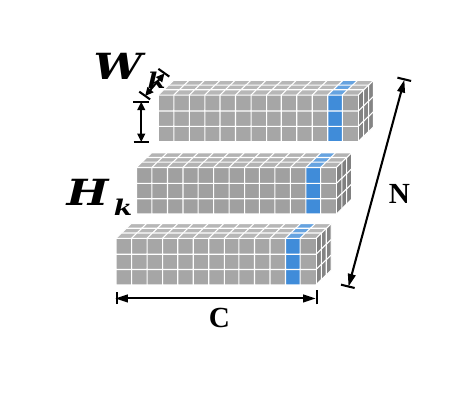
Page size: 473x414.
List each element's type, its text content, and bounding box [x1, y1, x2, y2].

text_box [203, 222, 222, 227]
text_box [299, 231, 323, 256]
text_box [273, 161, 294, 185]
text_box [234, 156, 253, 161]
text_box [275, 227, 294, 231]
text_box [311, 128, 326, 143]
text_box [172, 113, 188, 128]
text_box [212, 161, 233, 185]
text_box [158, 68, 170, 77]
text_box [341, 88, 348, 113]
text_box [326, 128, 341, 143]
text_box [311, 113, 326, 128]
text_box [172, 156, 192, 161]
text_box [284, 256, 299, 271]
text_box [304, 161, 324, 185]
text_box [166, 200, 181, 216]
text_box [285, 151, 304, 156]
text_box [179, 84, 198, 88]
text_box [268, 256, 284, 271]
text_box [258, 185, 273, 200]
text_box [135, 185, 150, 200]
text_box [306, 227, 328, 249]
text_box [135, 200, 150, 216]
text_box [168, 227, 186, 231]
text_box [253, 231, 274, 256]
text_box [280, 113, 295, 128]
text_box [177, 151, 197, 156]
text_box [153, 227, 171, 231]
text_box [245, 79, 265, 84]
text_box [264, 156, 284, 161]
text_box [302, 84, 321, 88]
text_box [207, 271, 223, 286]
text_box [162, 151, 181, 156]
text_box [139, 91, 151, 100]
text_box [225, 84, 244, 88]
text_box [228, 185, 243, 200]
text_box [264, 222, 284, 227]
text_box [181, 200, 197, 216]
text_box [218, 113, 234, 128]
text_box [256, 84, 275, 88]
text_box [253, 256, 268, 271]
text_box [249, 156, 268, 161]
text_box [330, 151, 348, 156]
text_box C [194, 299, 246, 341]
text_box [214, 227, 233, 231]
text_box [265, 128, 280, 143]
text_box [311, 88, 332, 113]
text_box [258, 200, 273, 216]
text_box [341, 128, 348, 143]
text_box [280, 156, 299, 161]
text_box [181, 185, 197, 200]
text_box [168, 79, 187, 84]
text_box [295, 113, 311, 128]
text_box [150, 161, 171, 185]
text_box [130, 256, 146, 271]
text_box [241, 84, 259, 88]
text_box [176, 231, 198, 256]
text_box [289, 200, 304, 216]
text_box [218, 88, 240, 113]
text_box [115, 271, 130, 286]
text_box [323, 245, 328, 265]
text_box [208, 151, 228, 156]
text_box [295, 156, 315, 161]
text_box [197, 161, 217, 185]
text_box [299, 266, 323, 286]
text_box [183, 79, 203, 84]
text_box [192, 256, 207, 271]
text_box [183, 227, 202, 231]
text_box [203, 113, 218, 128]
text_box [172, 88, 193, 113]
text_box [325, 156, 348, 179]
text_box [188, 113, 203, 128]
text_box [260, 227, 278, 231]
text_box [176, 256, 192, 271]
text_box [146, 256, 161, 271]
text_box [157, 128, 172, 143]
text_box [223, 271, 237, 286]
text_box [188, 156, 207, 161]
text_box [258, 161, 278, 185]
text_box [261, 79, 280, 84]
text_box [319, 161, 343, 185]
text_box [157, 94, 172, 113]
text_box [291, 227, 309, 231]
text_box [150, 200, 166, 216]
text_box [322, 79, 341, 84]
text_box [193, 151, 212, 156]
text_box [145, 73, 165, 96]
text_box [197, 200, 212, 216]
text_box [243, 161, 263, 185]
text_box [228, 161, 248, 185]
text_box [319, 195, 343, 216]
text_box C [194, 290, 246, 298]
text_box [287, 84, 305, 88]
text_box [230, 79, 249, 84]
text_box [319, 180, 343, 200]
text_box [397, 77, 412, 81]
text_box [203, 88, 224, 113]
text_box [341, 284, 355, 288]
text_box [207, 256, 223, 271]
text_box [223, 231, 243, 256]
text_box [157, 113, 172, 128]
text_box [172, 222, 191, 227]
text_box [280, 222, 299, 227]
text_box [218, 156, 238, 161]
text_box [224, 151, 243, 156]
text_box [126, 222, 145, 227]
text_box [328, 241, 333, 260]
text_box [218, 222, 238, 227]
text_box [255, 151, 273, 156]
text_box [141, 222, 161, 227]
text_box [192, 231, 213, 256]
text_box [284, 231, 305, 256]
text_box [272, 84, 290, 88]
text_box [250, 128, 265, 143]
text_box [203, 156, 222, 161]
text_box [237, 271, 253, 286]
text_box [157, 156, 176, 161]
text_box [166, 161, 187, 185]
text_box [343, 175, 348, 194]
text_box [234, 222, 253, 227]
text_box [268, 271, 284, 286]
text_box [192, 271, 207, 286]
text_box [188, 128, 203, 143]
text_box [230, 227, 247, 231]
text_box [166, 185, 181, 200]
text_box [187, 222, 207, 227]
text_box [146, 151, 166, 156]
text_box [161, 256, 176, 271]
text_box [276, 79, 295, 84]
text_box [269, 151, 289, 156]
text_box [304, 200, 319, 216]
text_box [210, 84, 228, 88]
text_box [273, 200, 289, 216]
text_box [130, 271, 146, 286]
text_box [273, 185, 289, 200]
text_box [195, 84, 213, 88]
text_box [342, 190, 348, 211]
text_box [299, 250, 323, 271]
text_box [197, 185, 212, 200]
text_box [326, 88, 347, 113]
text_box N [405, 166, 425, 217]
text_box [333, 84, 348, 88]
text_box [311, 156, 329, 161]
text_box [291, 79, 310, 84]
text_box [253, 271, 268, 286]
text_box [289, 161, 309, 185]
text_box [234, 113, 250, 128]
text_box [250, 113, 265, 128]
text_box [150, 185, 166, 200]
text_box [115, 256, 130, 271]
text_box [199, 227, 217, 231]
text_box [306, 79, 326, 84]
text_box [323, 261, 328, 280]
text_box [304, 185, 319, 200]
text_box [203, 128, 218, 143]
text_box [295, 222, 314, 227]
text_box [280, 128, 295, 143]
text_box [176, 271, 192, 286]
text_box [212, 185, 228, 200]
text_box [172, 128, 188, 143]
text_box [161, 271, 176, 286]
text_box [280, 88, 301, 113]
text_box [316, 151, 334, 156]
text_box [250, 88, 271, 113]
text_box [289, 185, 304, 200]
text_box [137, 227, 156, 231]
text_box [328, 256, 333, 275]
text_box [165, 84, 182, 88]
text_box [284, 271, 299, 286]
text_box [243, 185, 258, 200]
text_box [181, 161, 202, 185]
text_box [300, 151, 320, 156]
text_box [337, 79, 356, 84]
text_box [237, 256, 253, 271]
text_box [146, 271, 161, 286]
text_box [318, 84, 336, 88]
text_box [188, 88, 209, 113]
text_box [234, 128, 250, 143]
text_box [115, 231, 136, 256]
text_box [237, 231, 259, 256]
text_box [214, 79, 234, 84]
text_box [122, 227, 140, 231]
text_box [130, 231, 151, 256]
text_box [265, 88, 285, 113]
text_box [218, 128, 234, 143]
text_box [146, 231, 167, 256]
text_box [295, 88, 316, 113]
text_box [223, 256, 237, 271]
text_box [341, 113, 348, 128]
text_box [249, 222, 268, 227]
text_box [141, 156, 161, 161]
text_box [161, 231, 182, 256]
text_box [244, 227, 263, 231]
text_box [326, 113, 341, 128]
text_box [212, 200, 228, 216]
text_box [157, 222, 176, 227]
text_box [135, 161, 155, 185]
text_box [239, 151, 259, 156]
text_box [268, 231, 290, 256]
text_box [348, 80, 405, 287]
text_box [295, 128, 311, 143]
text_box [243, 200, 258, 216]
text_box [228, 200, 243, 216]
text_box [310, 222, 333, 245]
text_box [265, 113, 280, 128]
text_box [199, 79, 218, 84]
text_box [207, 231, 229, 256]
text_box [234, 88, 255, 113]
